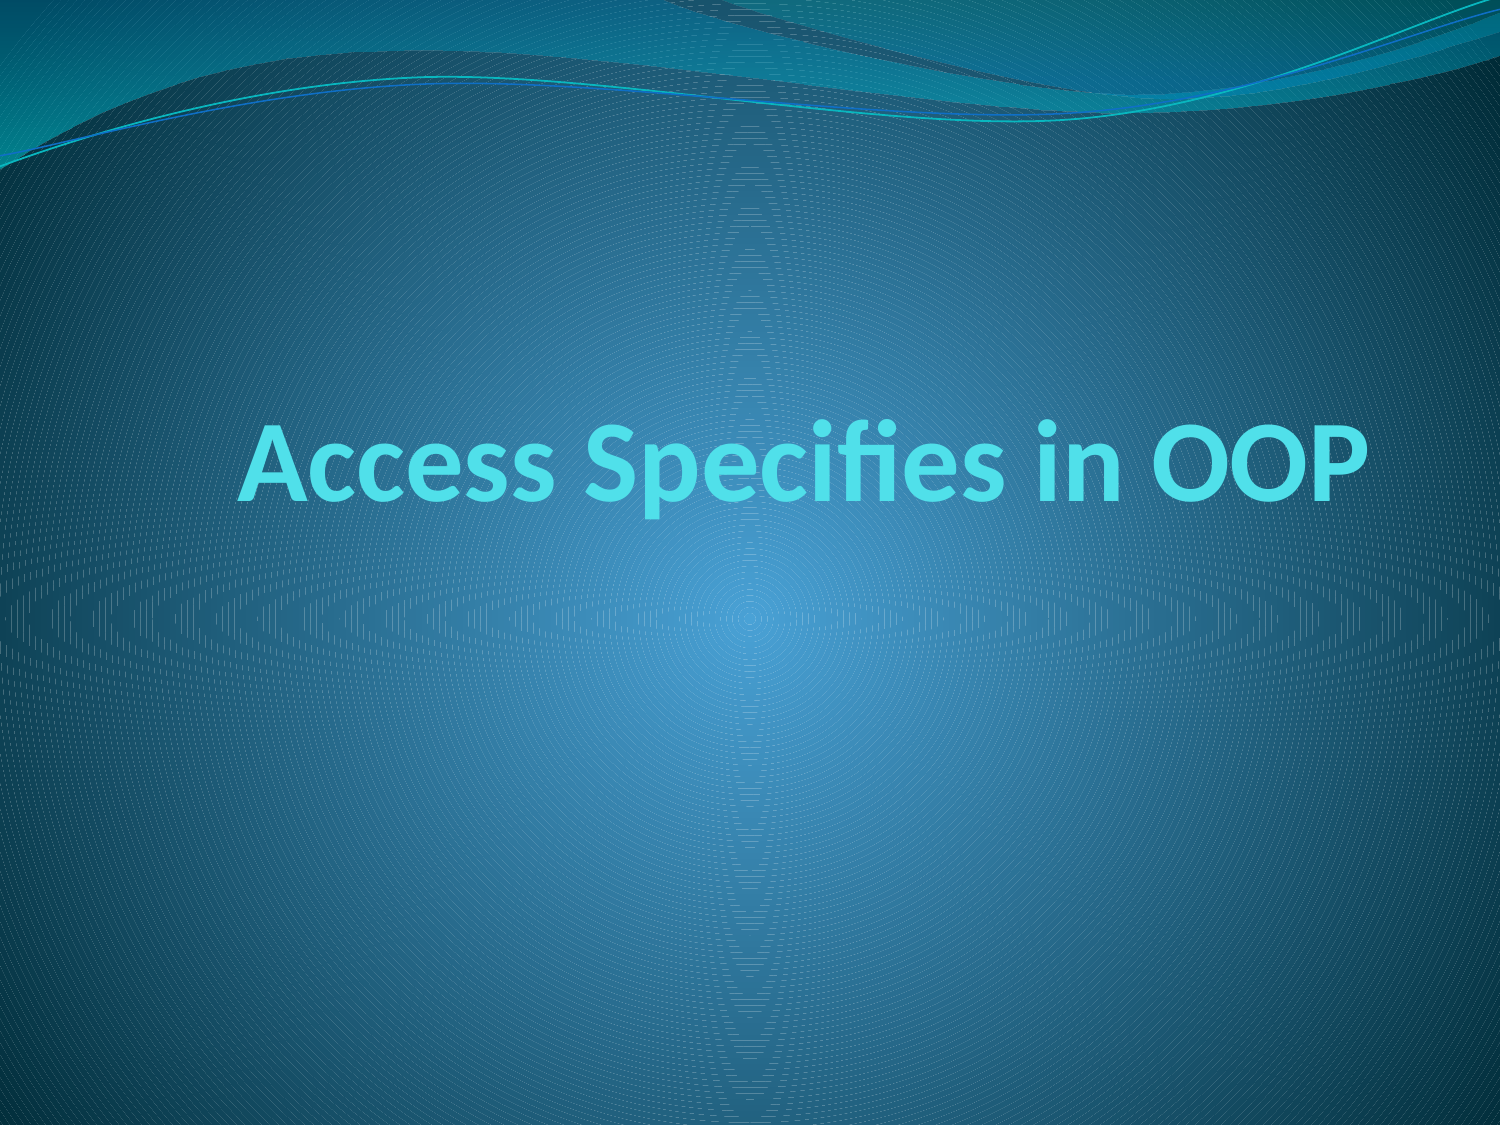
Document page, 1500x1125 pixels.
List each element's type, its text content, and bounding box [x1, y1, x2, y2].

title Access Specifies in OOP [87, 224, 1376, 525]
